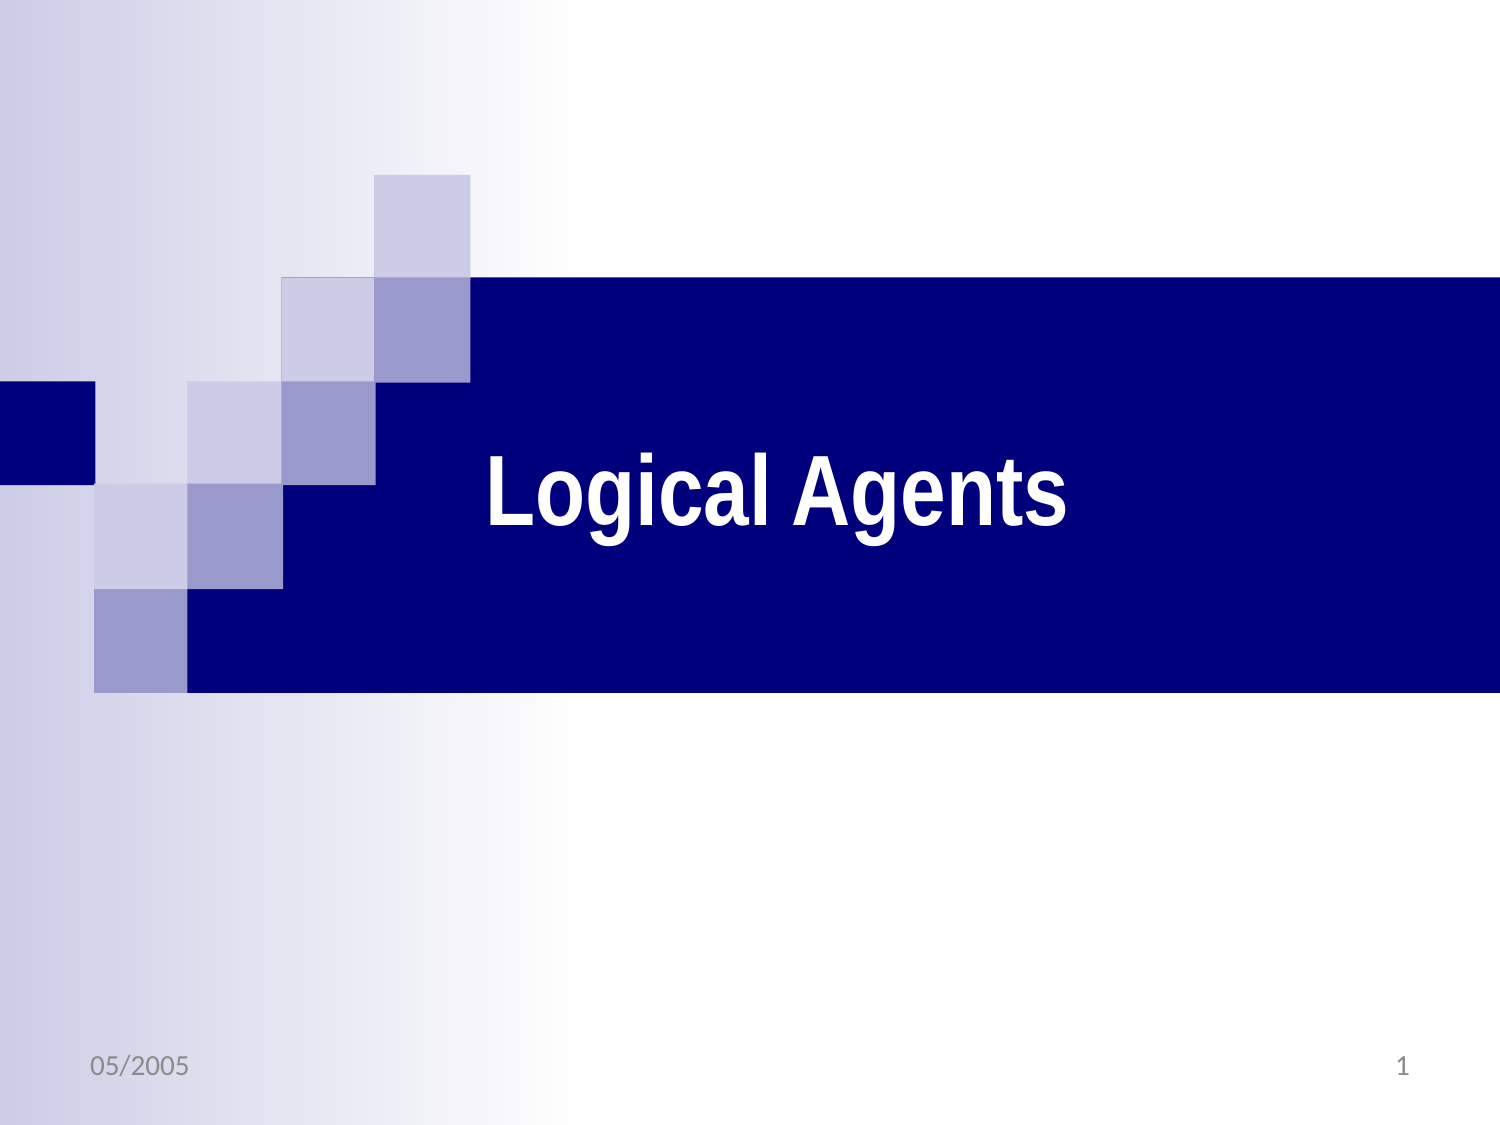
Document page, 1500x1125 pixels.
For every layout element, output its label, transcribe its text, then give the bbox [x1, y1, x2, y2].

slide_number 05/2005 [75, 1037, 425, 1091]
title Logical Agents [470, 277, 1500, 693]
slide_number 1 [1074, 1037, 1425, 1091]
